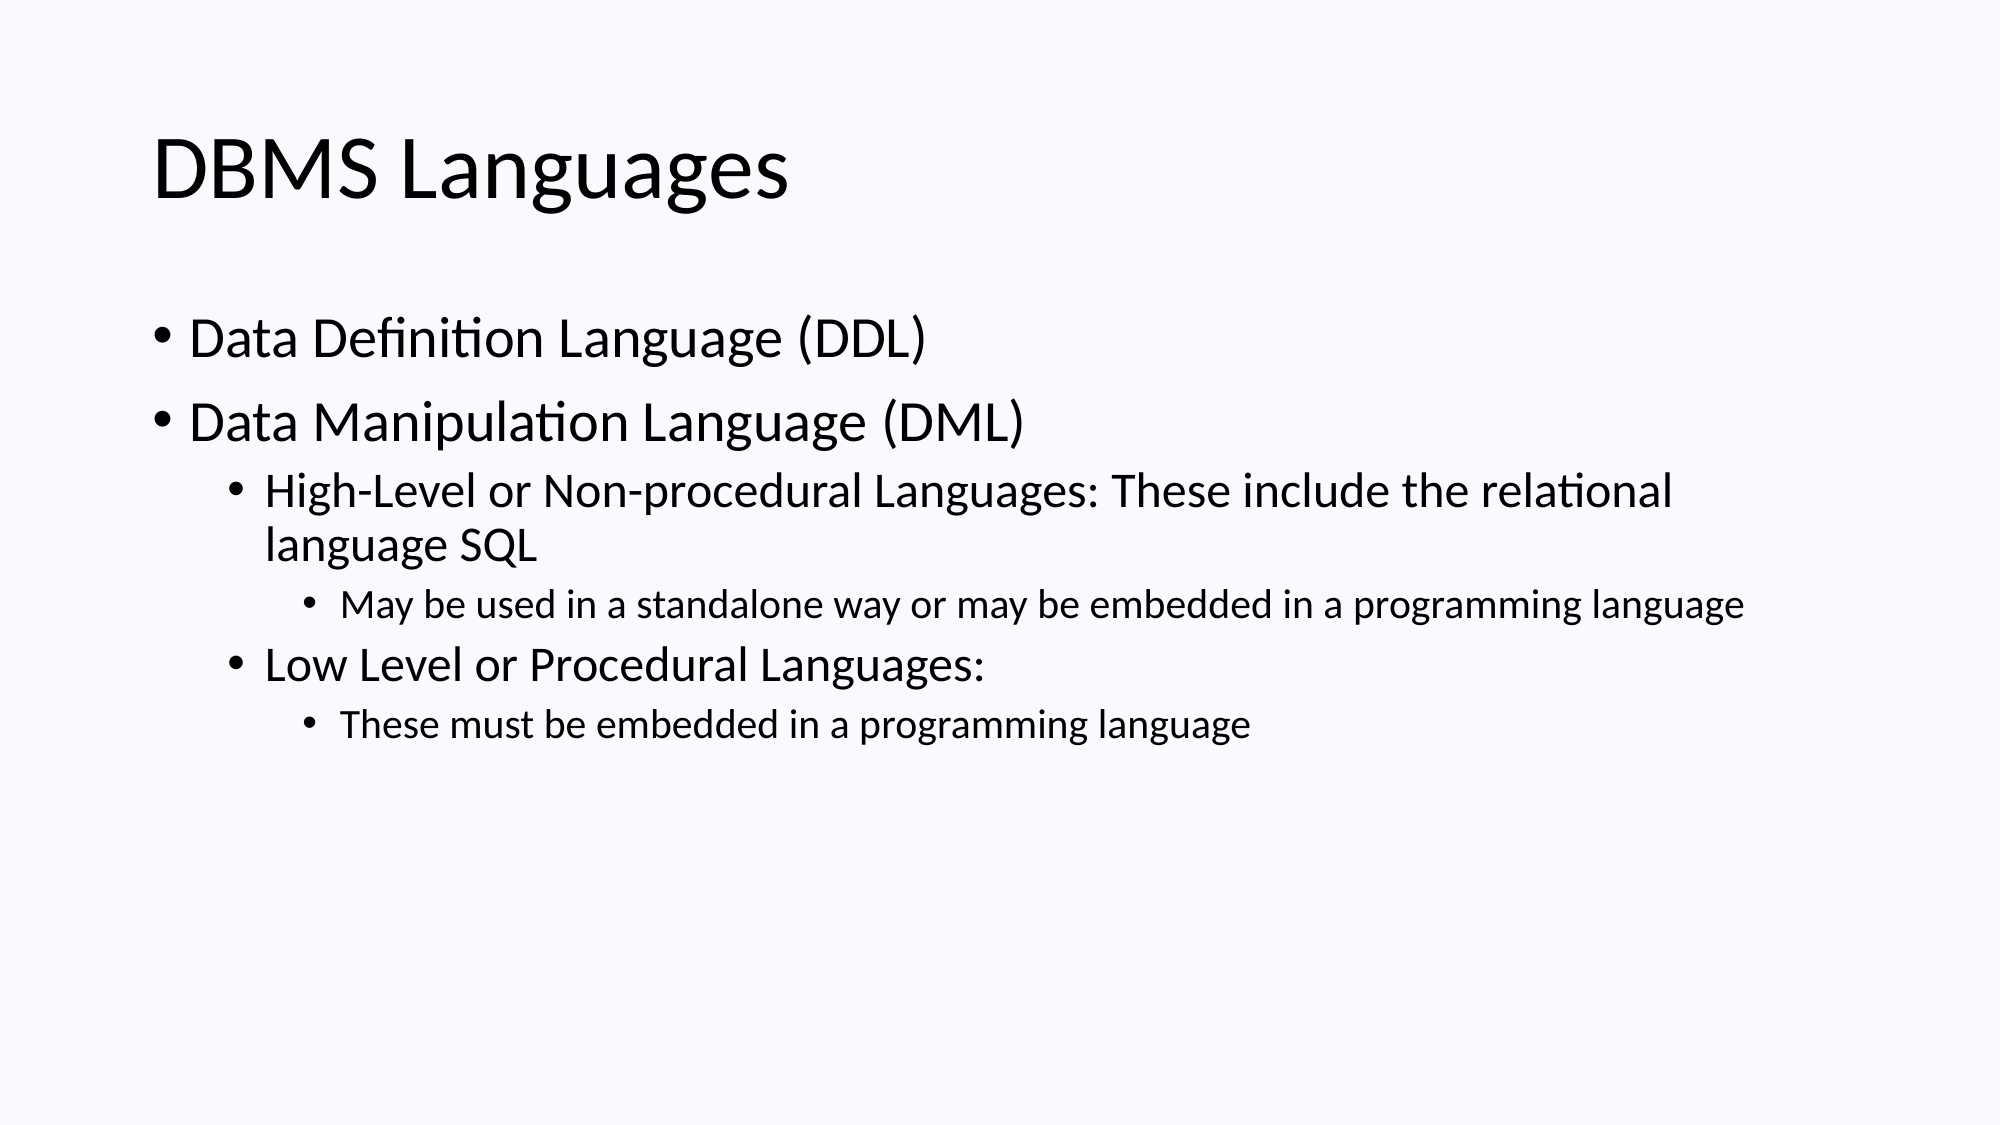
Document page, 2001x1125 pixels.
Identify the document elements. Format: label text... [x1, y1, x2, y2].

title DBMS Languages [137, 59, 1863, 278]
list Data Definition Language (DDL) Data Manipulation Language (DML) High-Level or Non-procedural Languages: These include the relational language SQL May be used in a standalone way or may be embedded in a programming language Low Level or Procedural Languages: These must be embedded in a programming language [137, 299, 1863, 1014]
